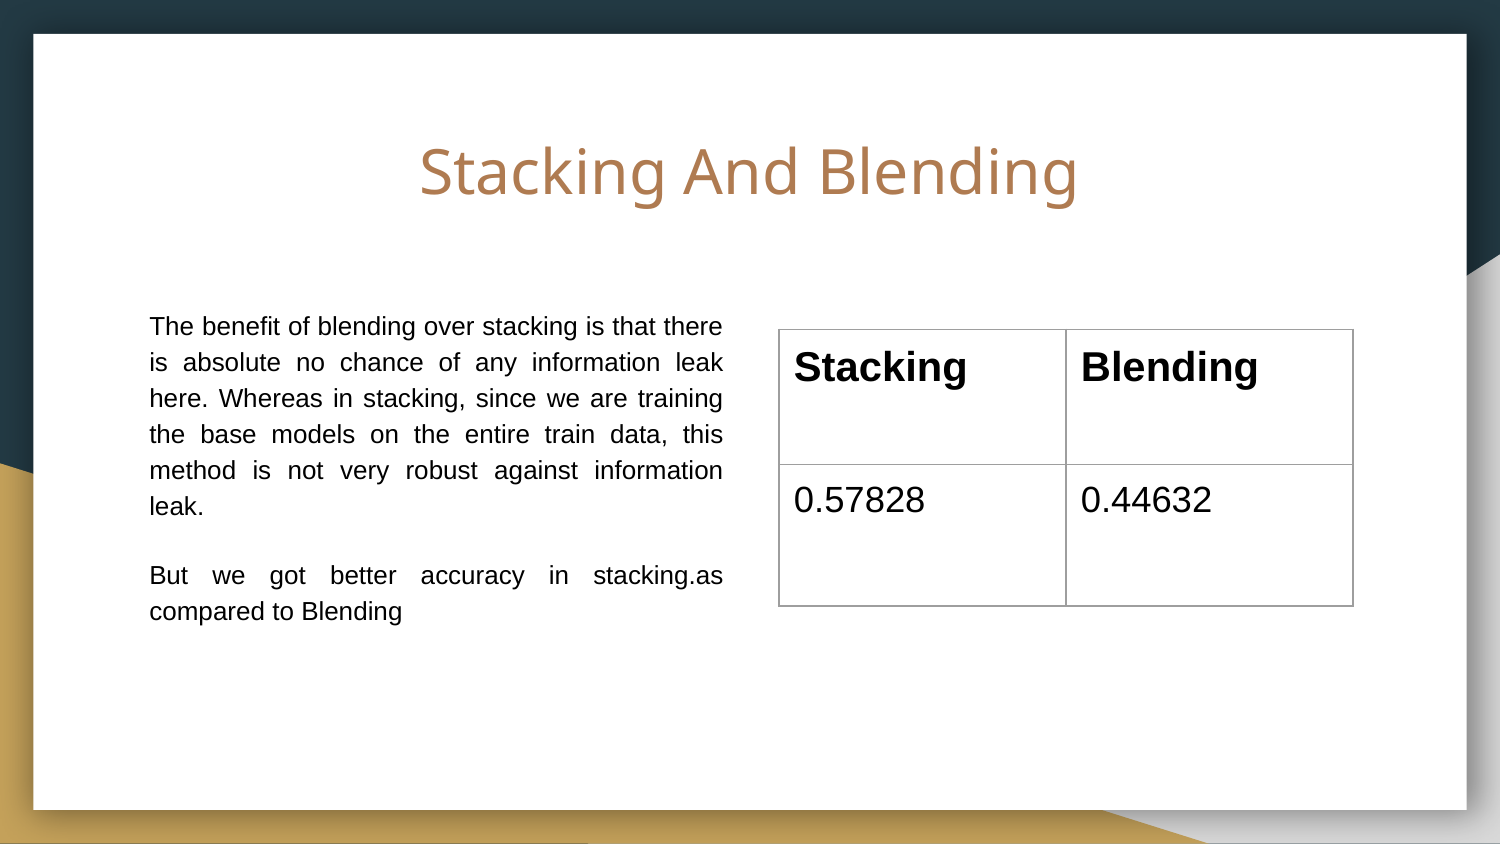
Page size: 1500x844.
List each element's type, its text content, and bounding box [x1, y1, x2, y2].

list The benefit of blending over stacking is that there is absolute no chance of any information leak here. Whereas in stacking, since we are training the base models on the entire train data, this method is not very robust against information leak. But we got better accuracy in stacking.as compared to Blending [134, 290, 739, 741]
table_cell 0.57828 [780, 465, 1065, 605]
table_header Blending [1067, 330, 1352, 464]
table_header Stacking [780, 330, 1065, 464]
title Stacking And Blending [134, 116, 1366, 274]
table_cell 0.44632 [1067, 465, 1352, 605]
